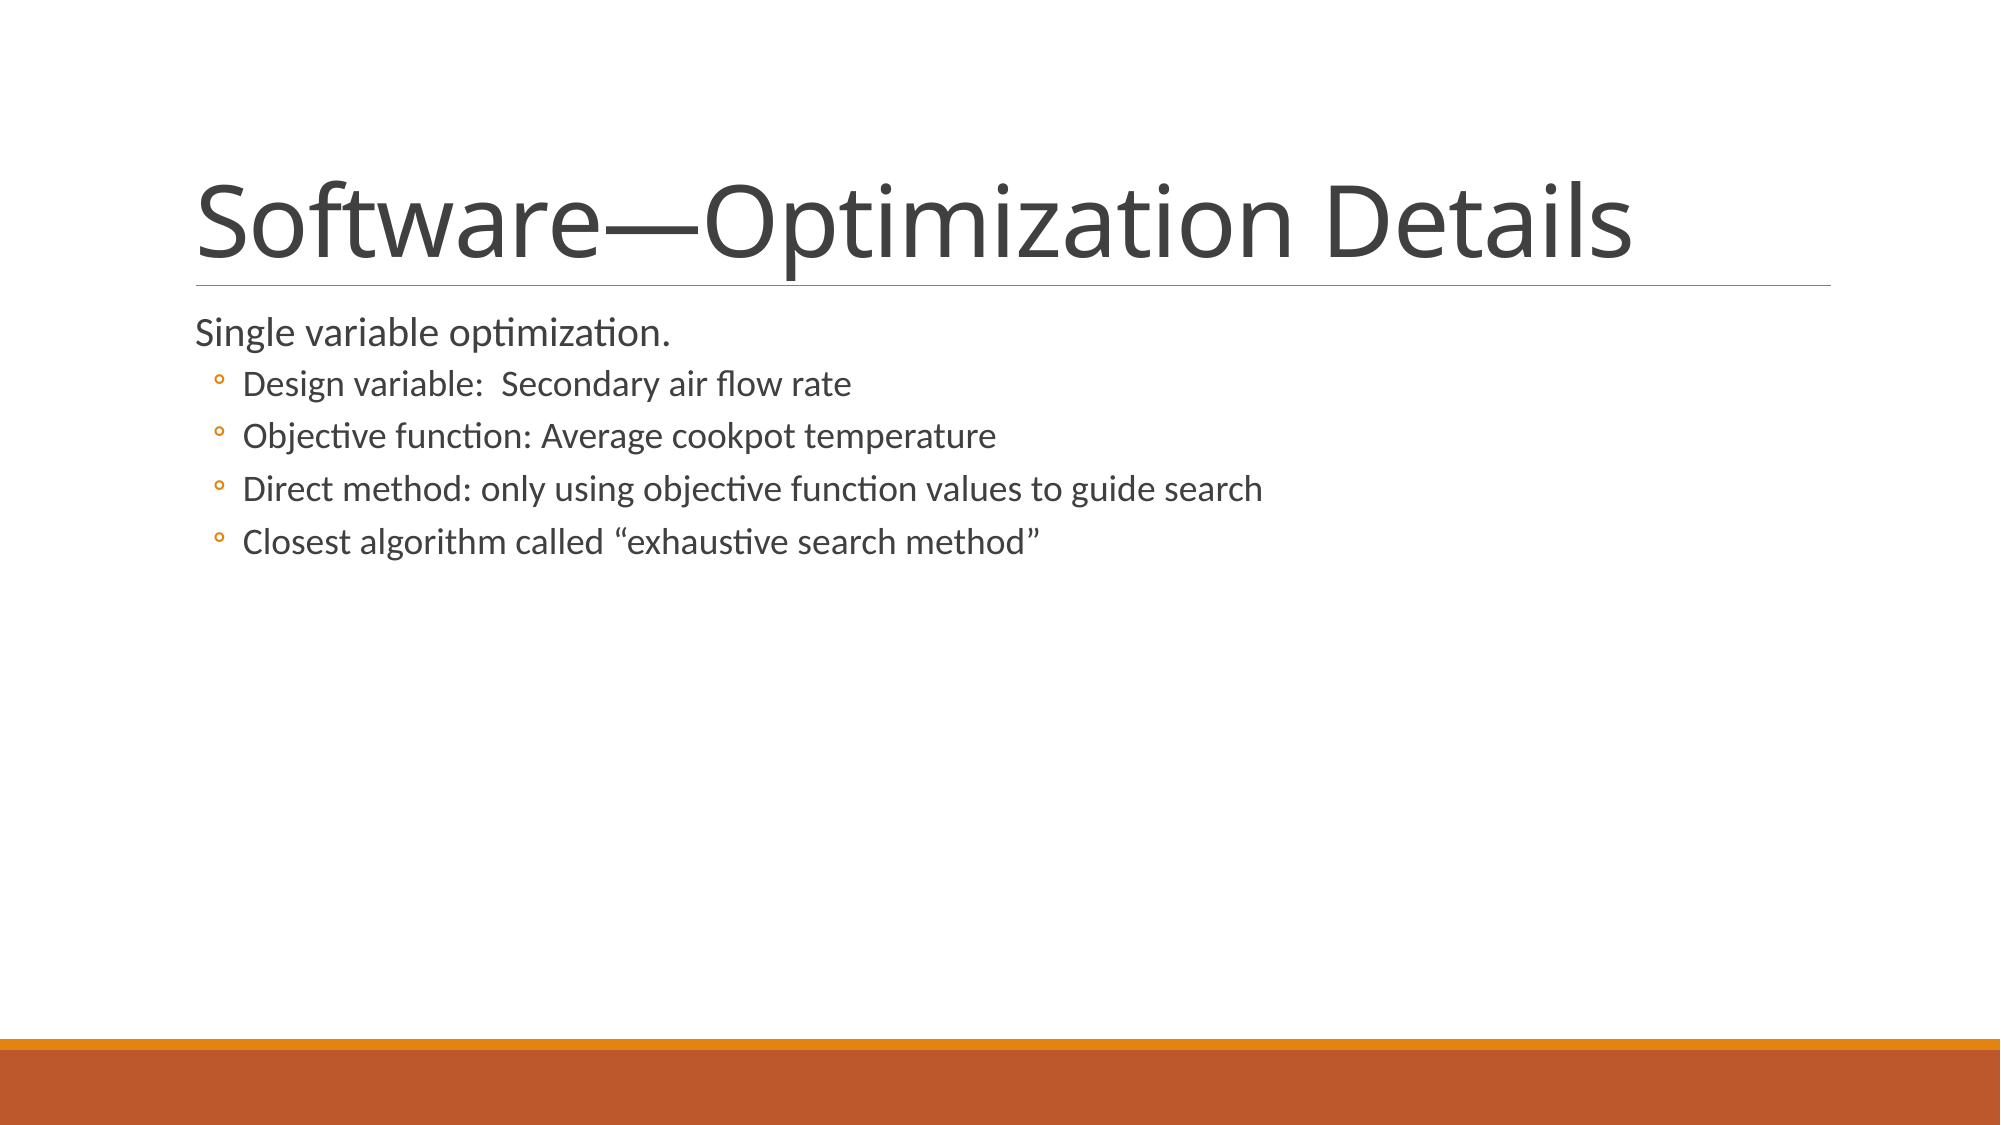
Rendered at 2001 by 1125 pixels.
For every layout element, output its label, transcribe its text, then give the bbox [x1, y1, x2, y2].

list Single variable optimization. Design variable: Secondary air flow rate Objective function: Average cookpot temperature Direct method: only using objective function values to guide search Closest algorithm called “exhaustive search method” [180, 302, 1830, 963]
title Software—Optimization Details [180, 47, 1830, 285]
